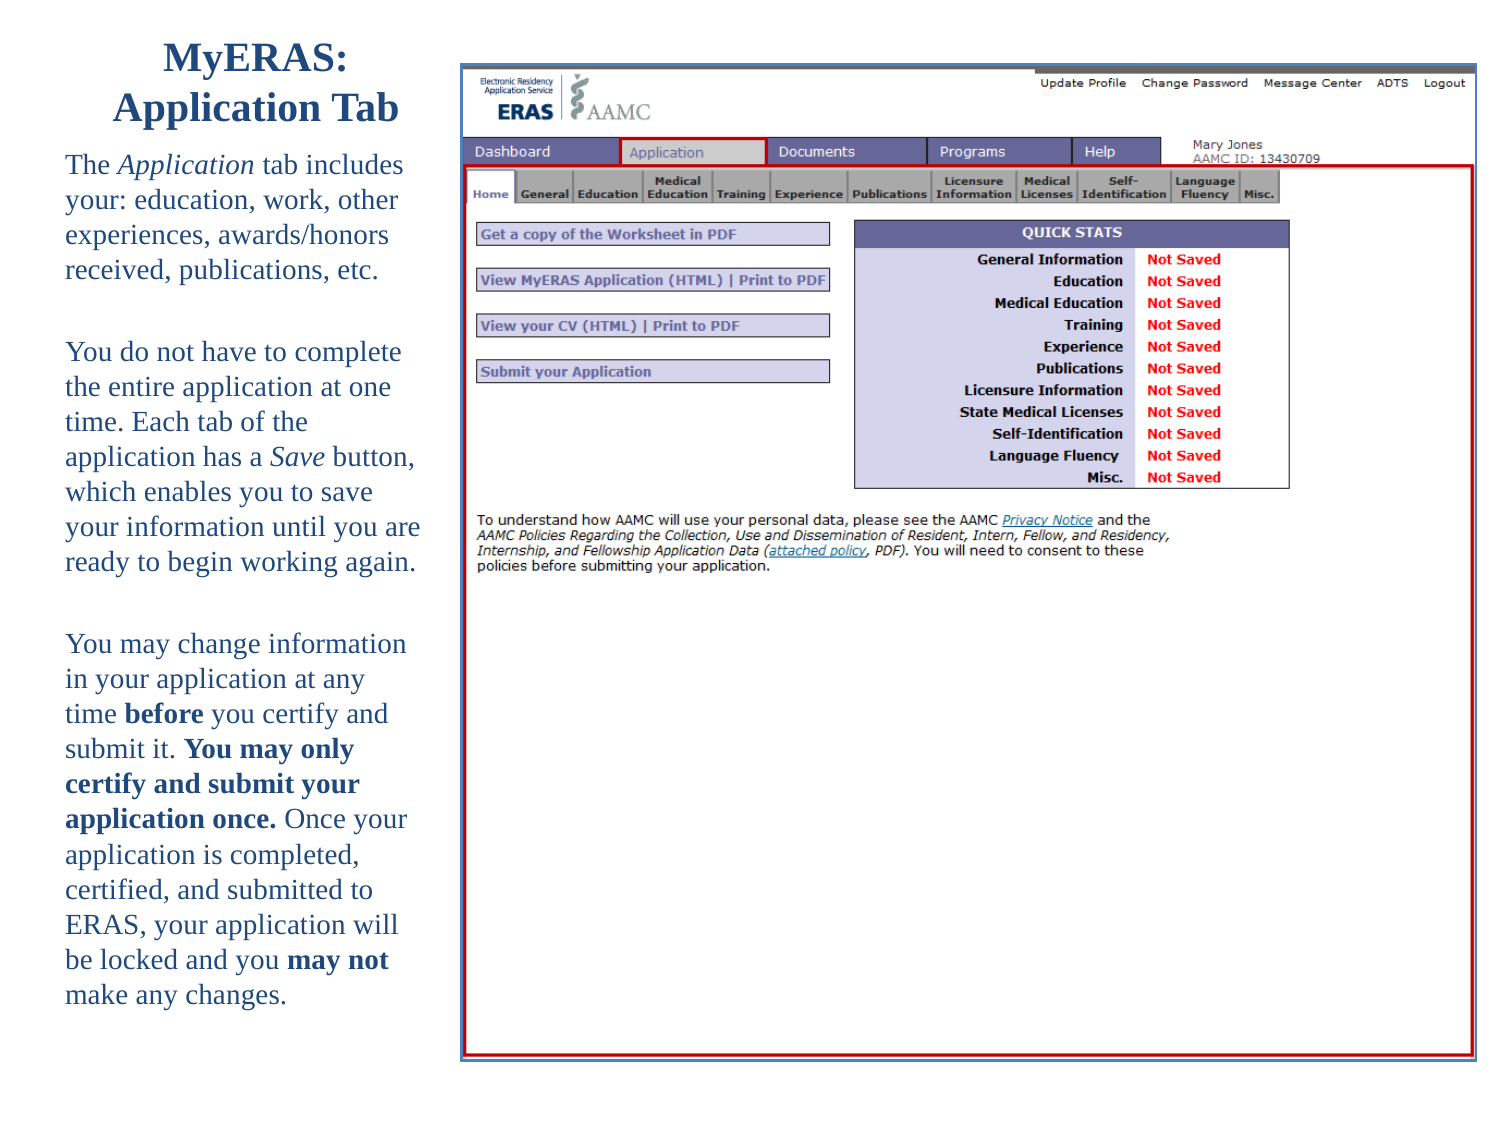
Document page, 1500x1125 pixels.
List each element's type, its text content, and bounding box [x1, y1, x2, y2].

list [462, 65, 1476, 1060]
title MyERAS: Application Tab [75, 44, 438, 137]
list The Application tab includes your: education, work, other experiences, awards/honors received, publications, etc. You do not have to complete the entire application at one time. Each tab of the application has a Save button, which enables you to save your information until you are ready to begin working again. You may change information in your application at any time before you certify and submit it. You may only certify and submit your application once. Once your application is completed, certified, and submitted to ERAS, your application will be locked and you may not make any changes. [50, 137, 438, 1100]
